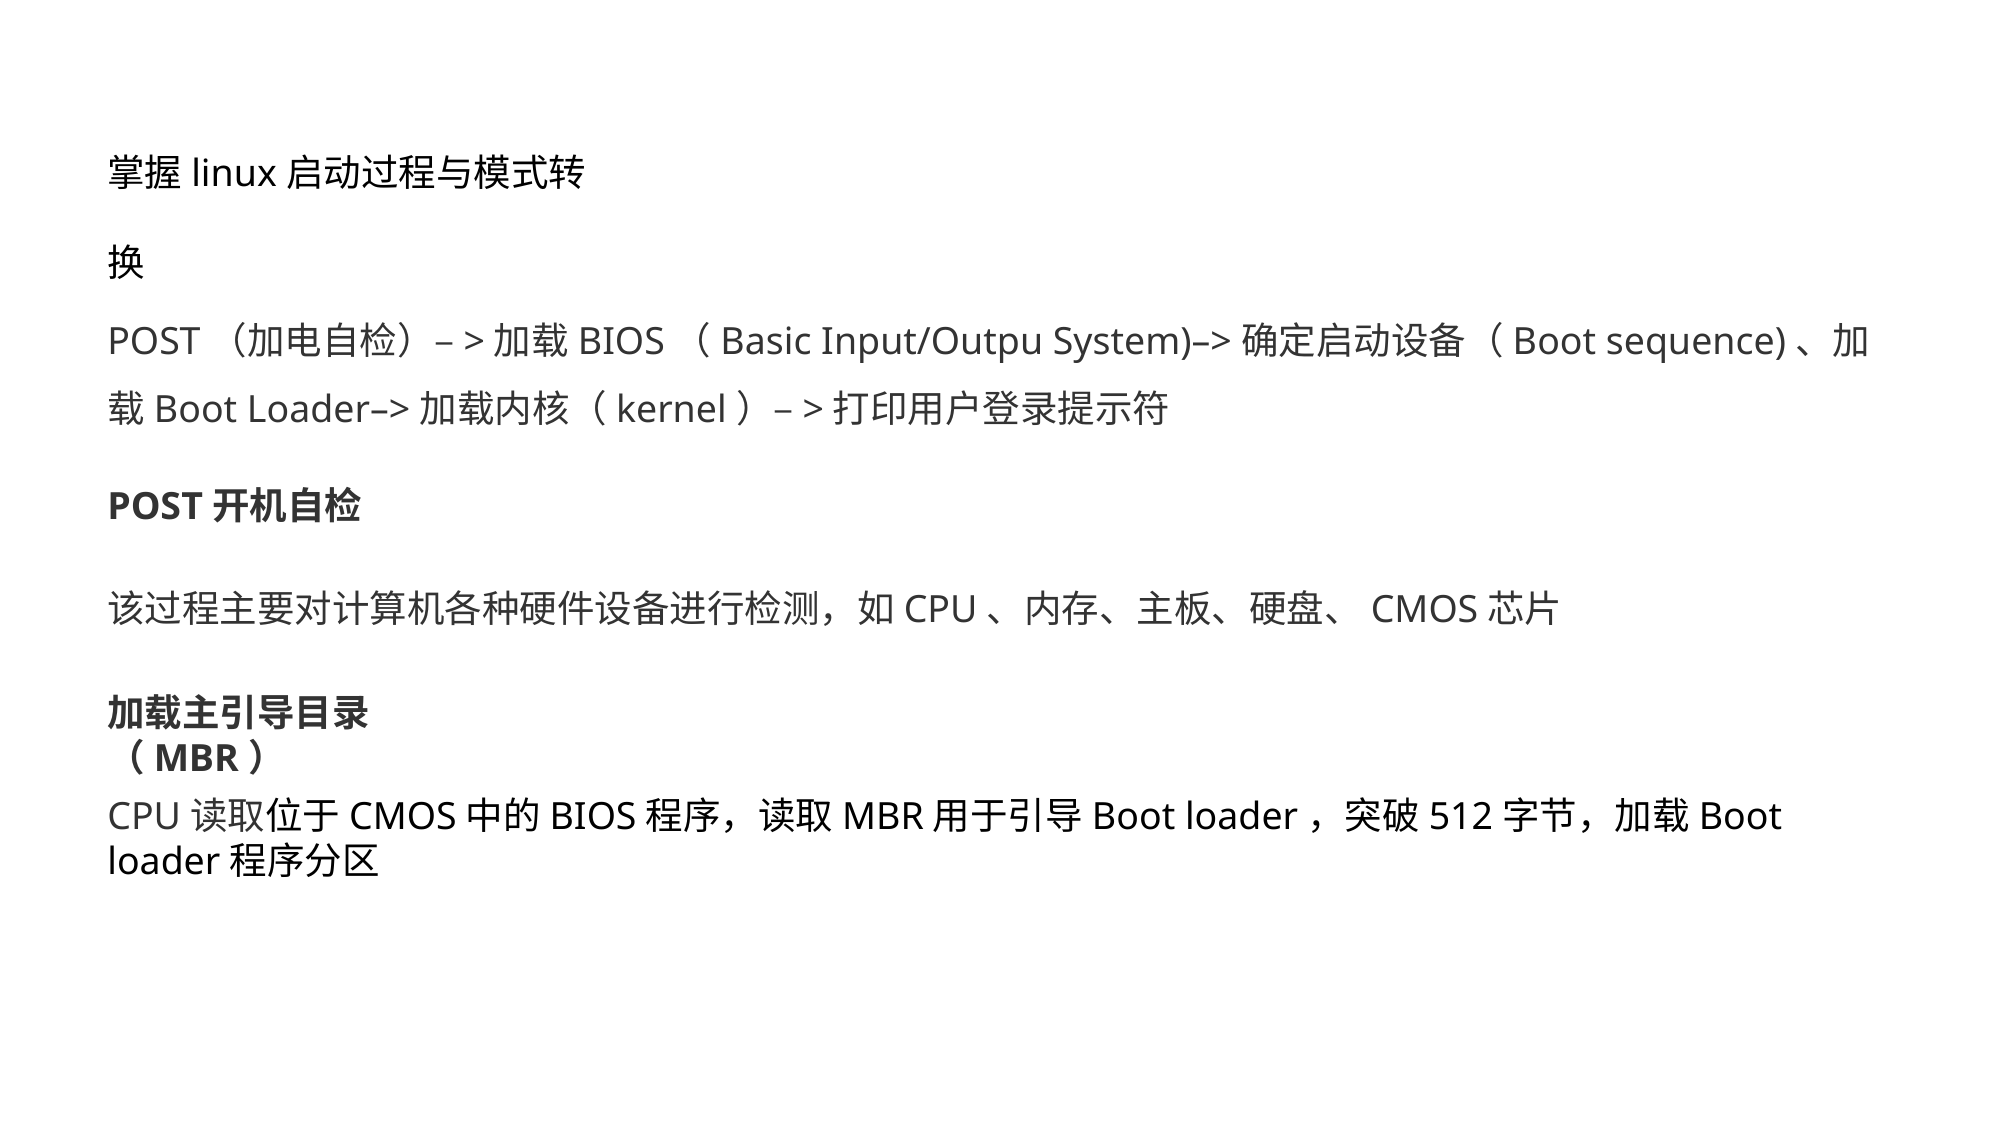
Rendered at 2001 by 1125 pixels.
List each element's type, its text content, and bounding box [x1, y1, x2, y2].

text_box POST（加电自检）–>加载BIOS（Basic Input/Outpu System)–>确定启动设备（Boot sequence)、加载Boot Loader–>加载内核（kernel）–>打印用户登录提示符 [92, 287, 1914, 437]
text_box 该过程主要对计算机各种硬件设备进行检测，如CPU、内存、主板、硬盘、CMOS芯片 [92, 578, 1675, 638]
text_box 掌握linux启动过程与模式转换 [92, 97, 622, 287]
text_box POST开机自检 [92, 474, 408, 535]
text_box CPU读取位于CMOS中的BIOS程序，读取MBR用于引导Boot loader，突破512字节，加载Boot loader程序分区 [92, 784, 1914, 889]
text_box 加载主引导目录（MBR） [92, 681, 539, 784]
